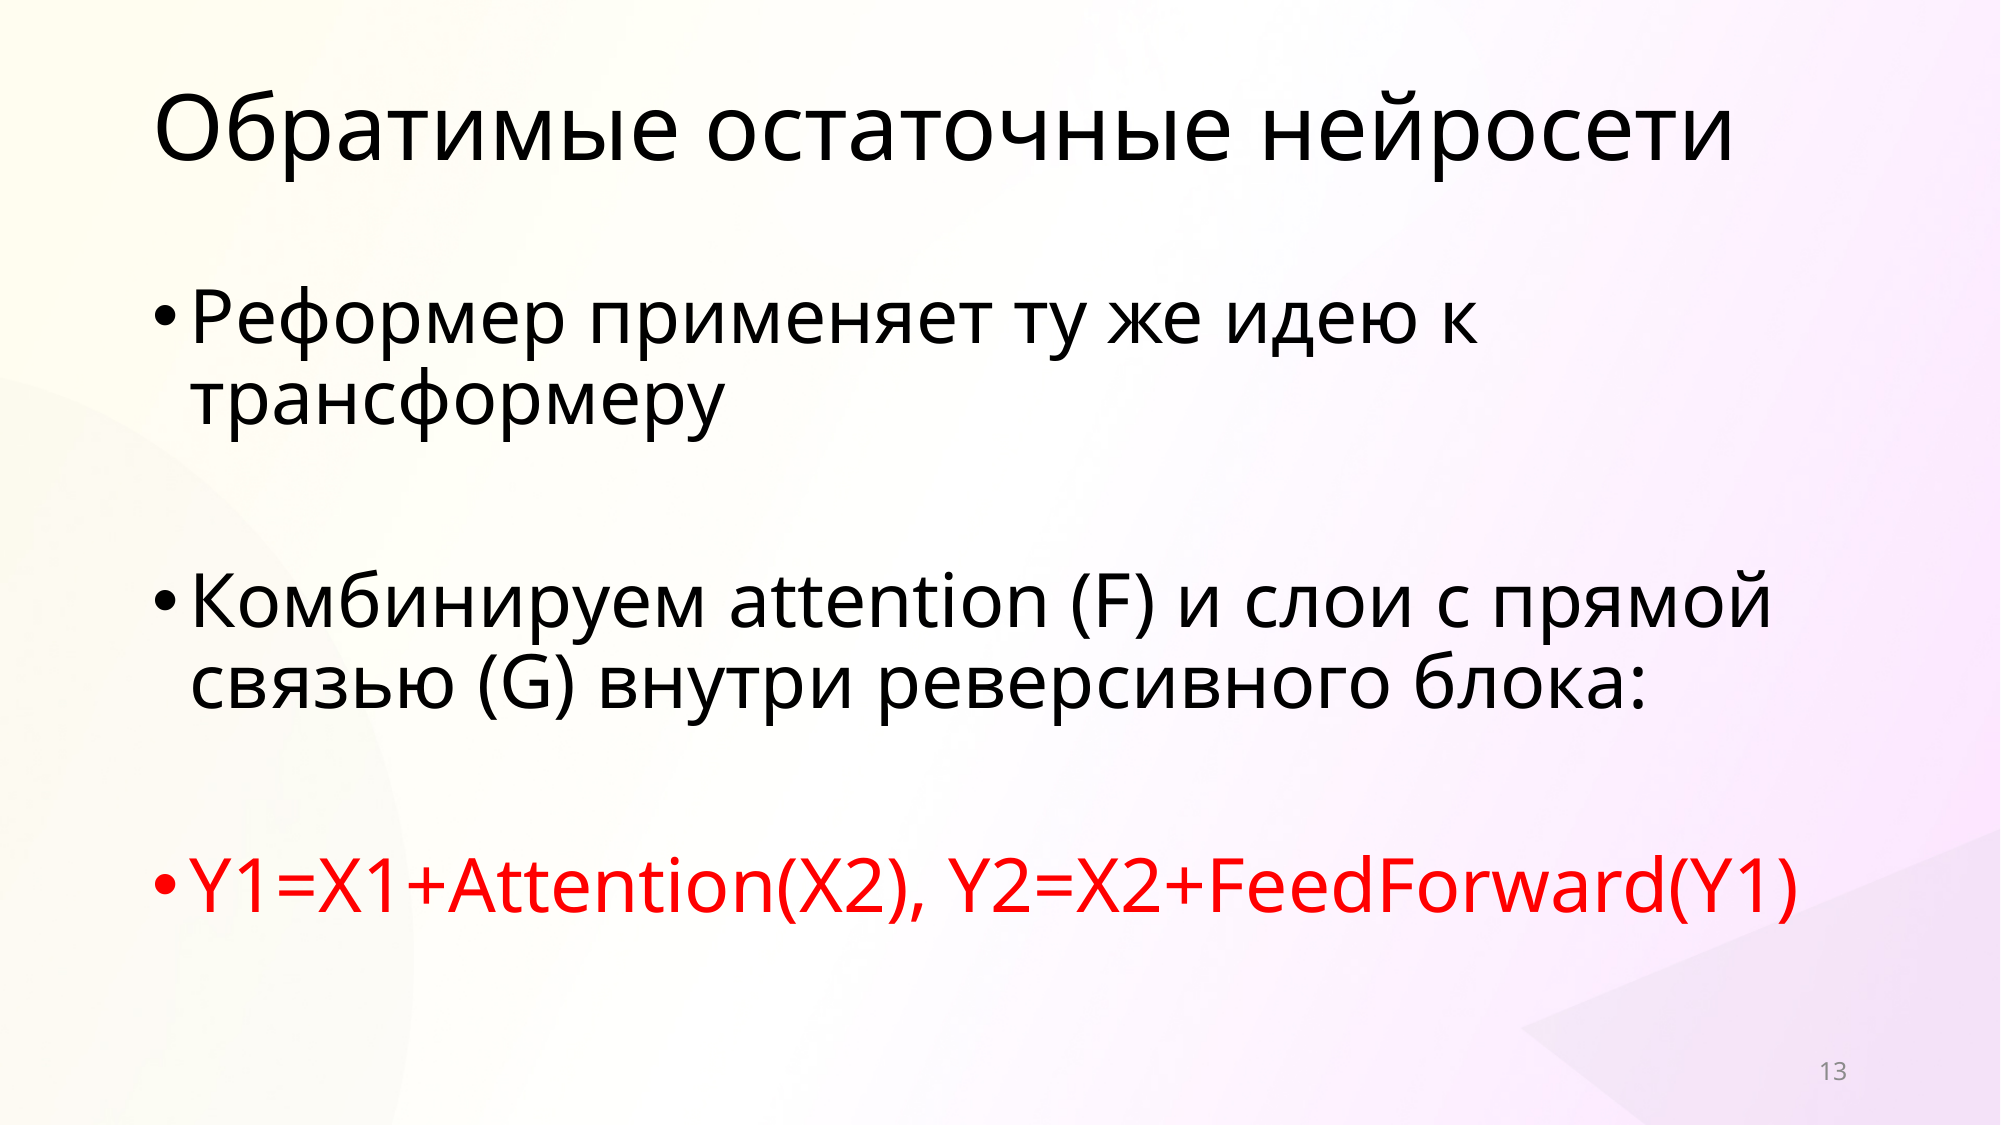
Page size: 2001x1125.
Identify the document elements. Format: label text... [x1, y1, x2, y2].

slide_number 13 [1412, 1042, 1863, 1103]
picture [0, 0, 2001, 1125]
list Реформер применяет ту же идею к трансформеру Комбинируем attention (F) и слои с прямой связью (G) внутри реверсивного блока: Y1=X1+Attention(X2), Y2=X2+FeedForward(Y1) [137, 271, 1863, 985]
title Обратимые остаточные нейросети [137, 22, 1863, 240]
